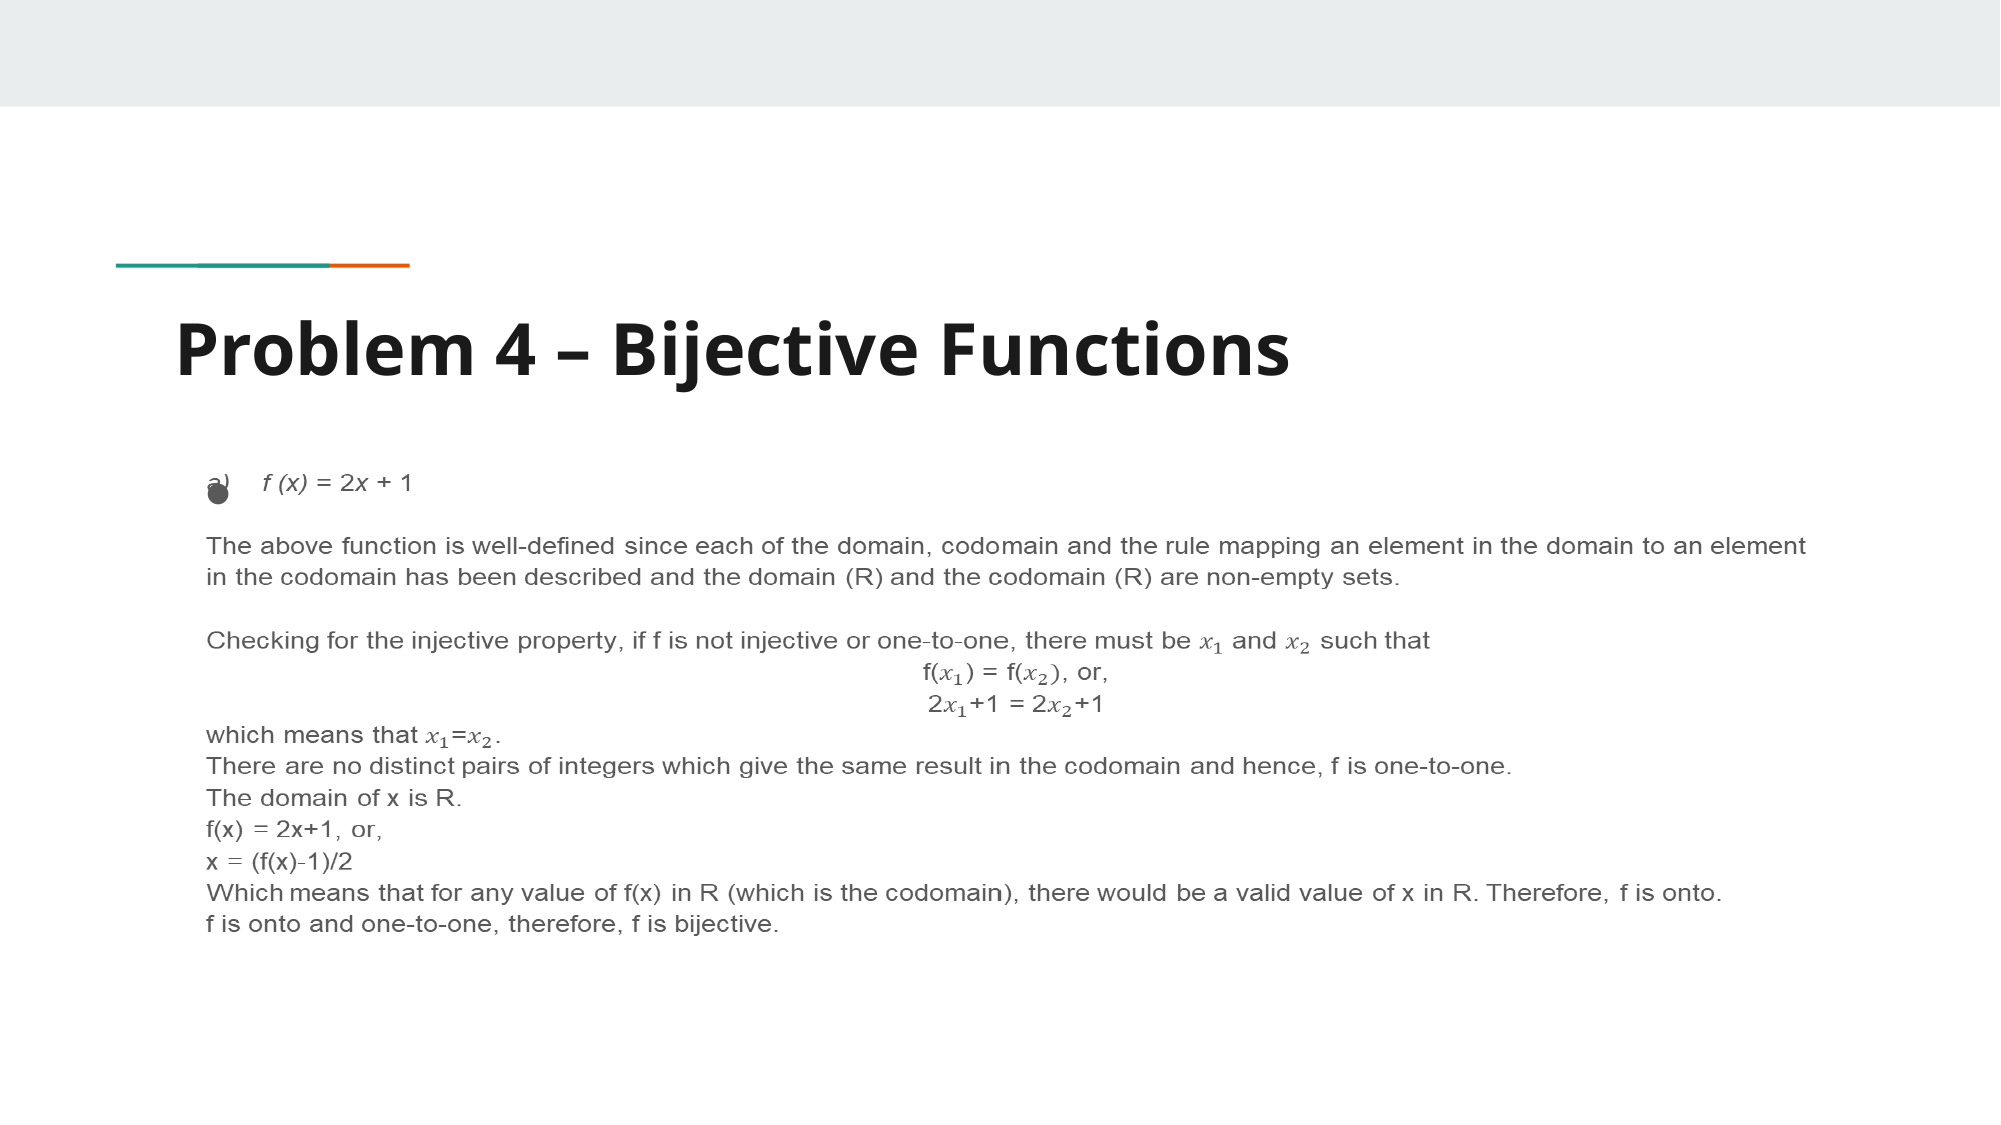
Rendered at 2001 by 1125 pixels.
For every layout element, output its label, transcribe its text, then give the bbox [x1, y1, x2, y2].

title Problem 4 – Bijective Functions [159, 288, 1842, 406]
list [159, 454, 1842, 950]
